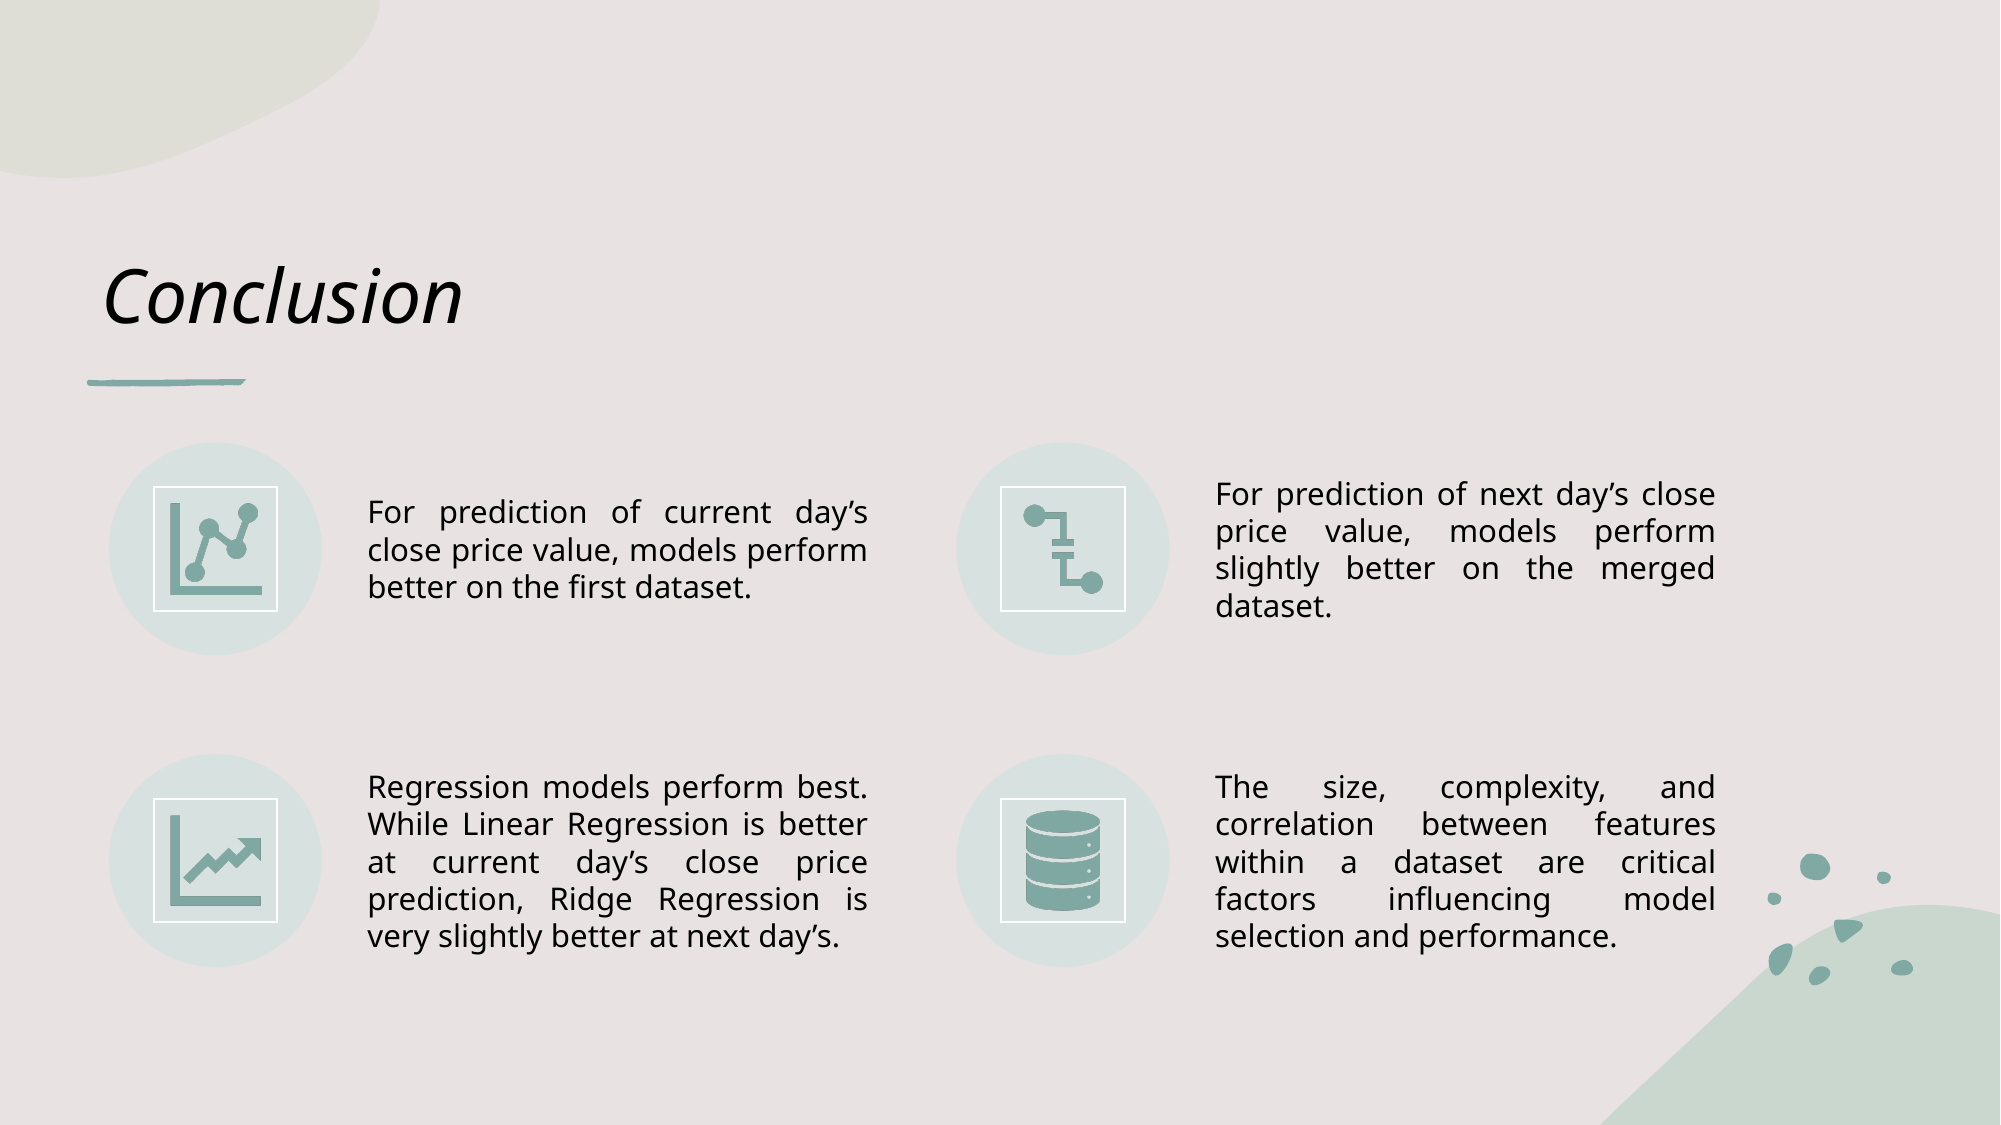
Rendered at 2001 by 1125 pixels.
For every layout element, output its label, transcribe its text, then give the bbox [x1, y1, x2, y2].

title Conclusion [86, 129, 1740, 347]
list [86, 413, 1740, 996]
